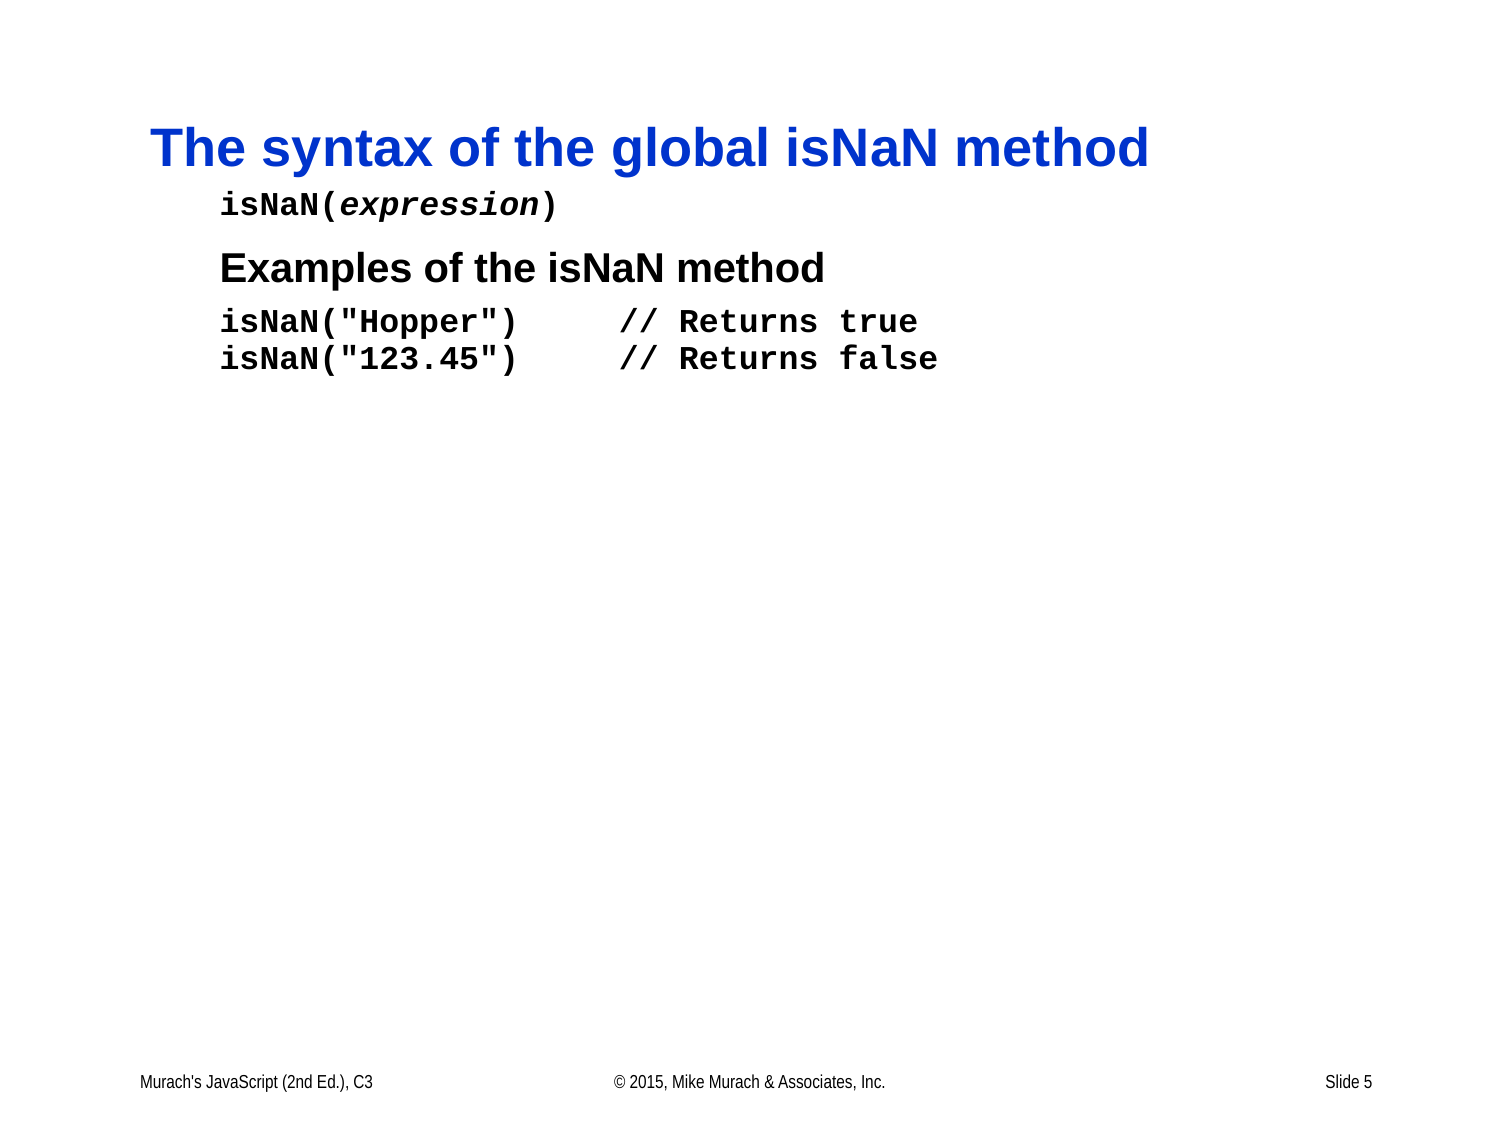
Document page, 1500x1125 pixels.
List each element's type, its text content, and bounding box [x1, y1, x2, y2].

footer © 2015, Mike Murach & Associates, Inc. [474, 1025, 1025, 1100]
title The syntax of the global isNaN method [150, 112, 1350, 179]
slide_number Slide 5 [1074, 1025, 1388, 1100]
slide_number Murach's JavaScript (2nd Ed.), C3 [125, 1025, 450, 1100]
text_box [162, 187, 1361, 382]
